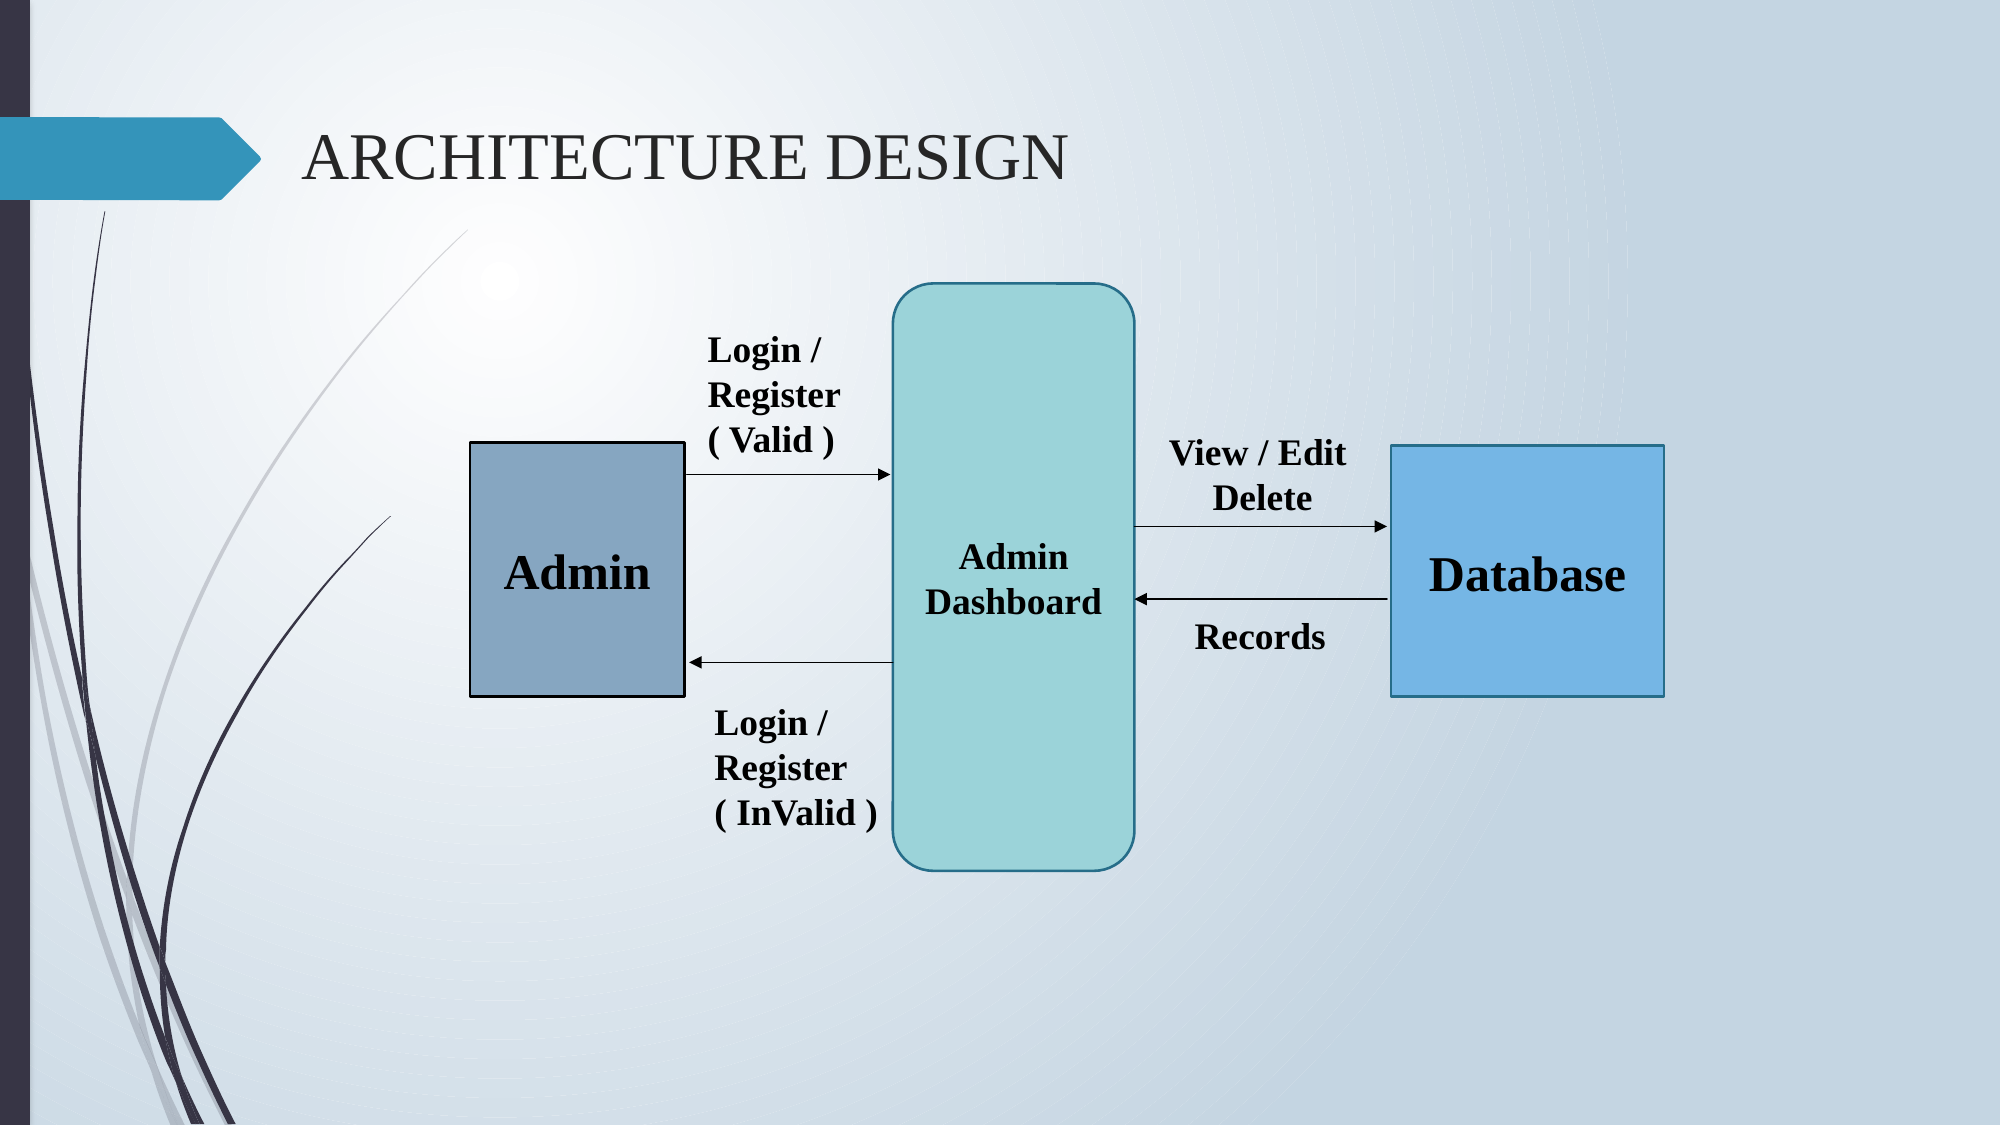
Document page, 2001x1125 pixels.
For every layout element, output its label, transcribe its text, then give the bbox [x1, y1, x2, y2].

text_box Admin [469, 441, 686, 698]
text_box Records [1179, 607, 1341, 665]
text_box Database [1390, 444, 1665, 698]
title ARCHITECTURE DESIGN [269, 105, 1996, 251]
text_box Admin Dashboard [891, 282, 1136, 873]
text_box Login / Register ( InValid ) [699, 690, 893, 886]
text_box Login / Register ( Valid ) [693, 317, 857, 468]
text_box View / Edit Delete [1153, 420, 1372, 526]
